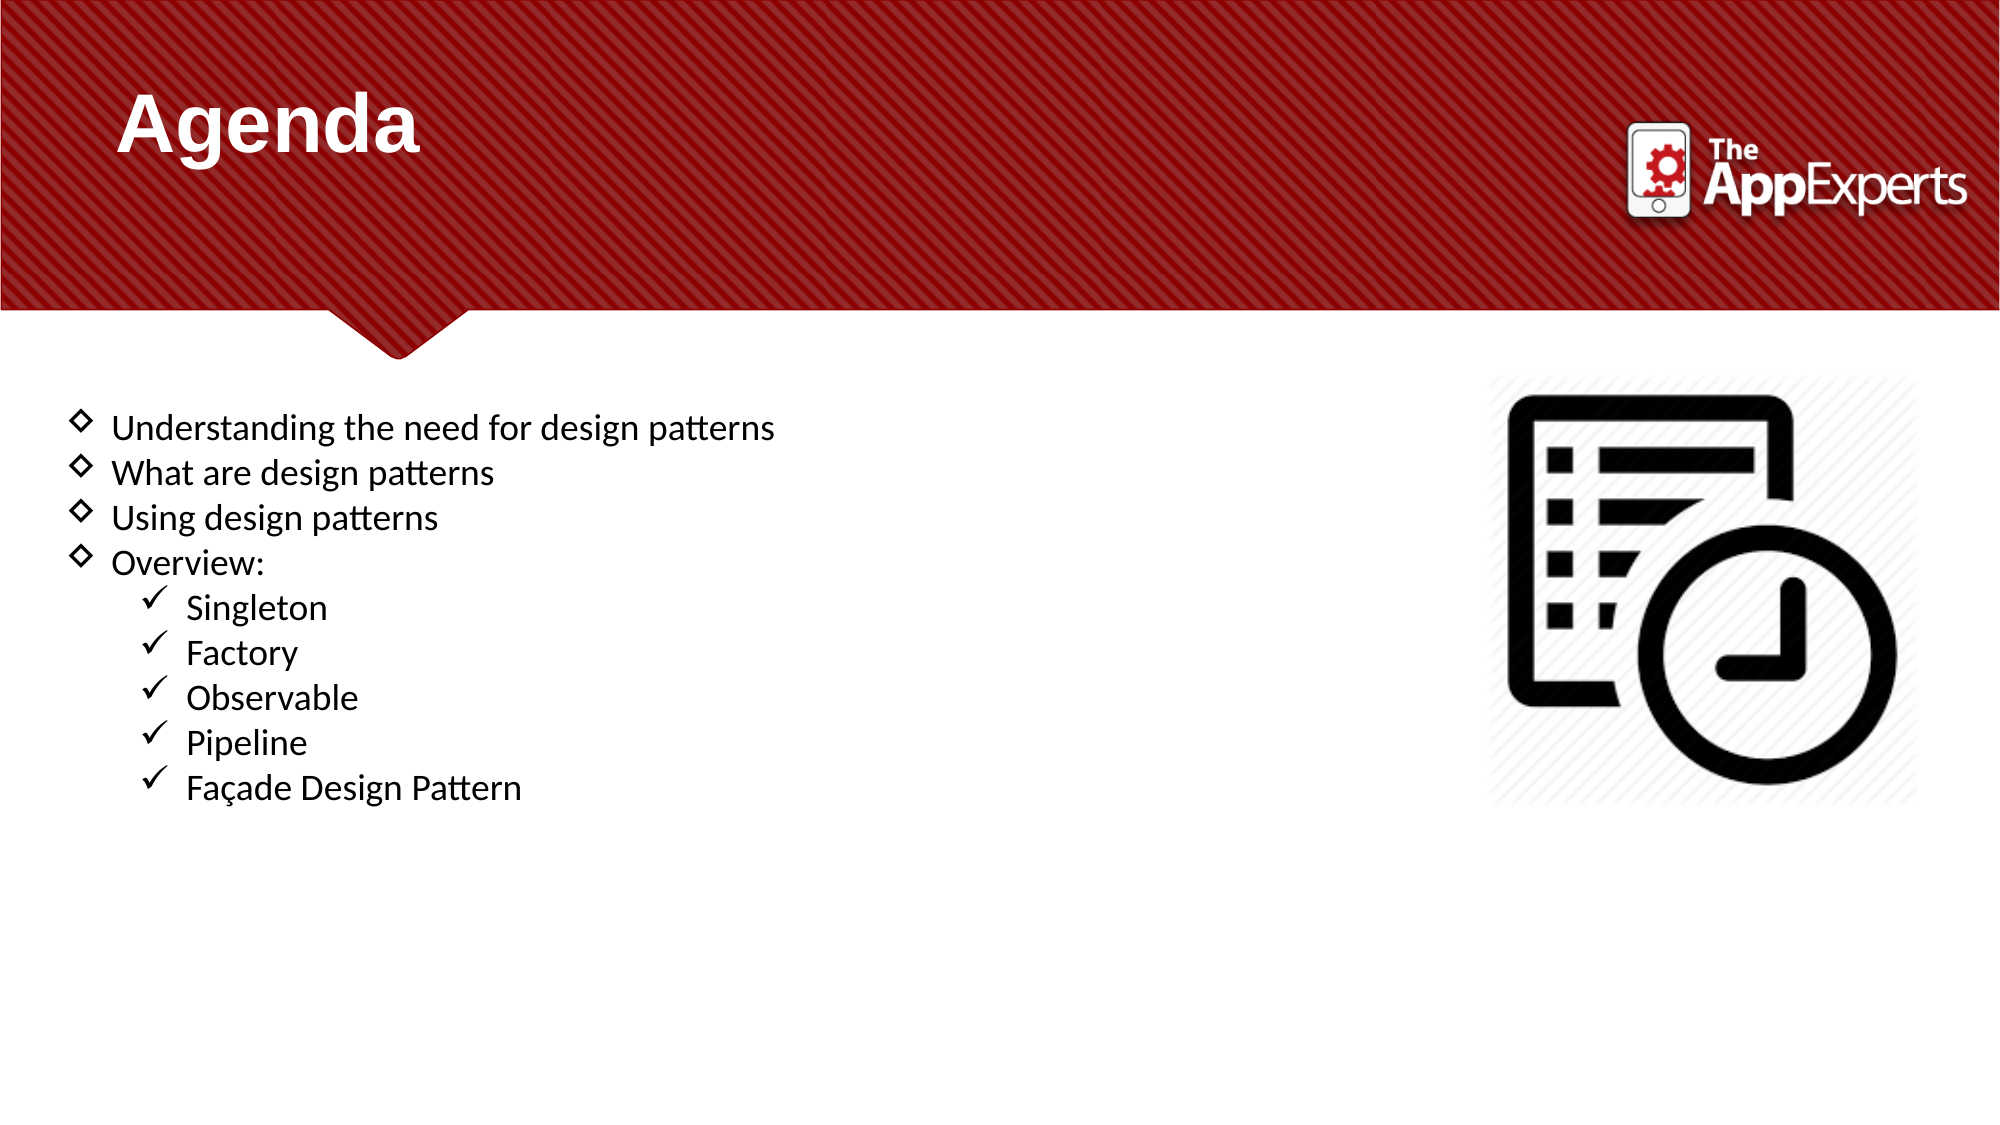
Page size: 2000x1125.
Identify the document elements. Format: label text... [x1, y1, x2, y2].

text_box Understanding the need for design patterns What are design patterns Using design patterns Overview: Singleton Factory Observable Pipeline Façade Design Pattern [49, 395, 1925, 816]
text_box [137, 0, 1996, 313]
picture [1486, 374, 1919, 807]
title Agenda [100, 37, 1438, 200]
